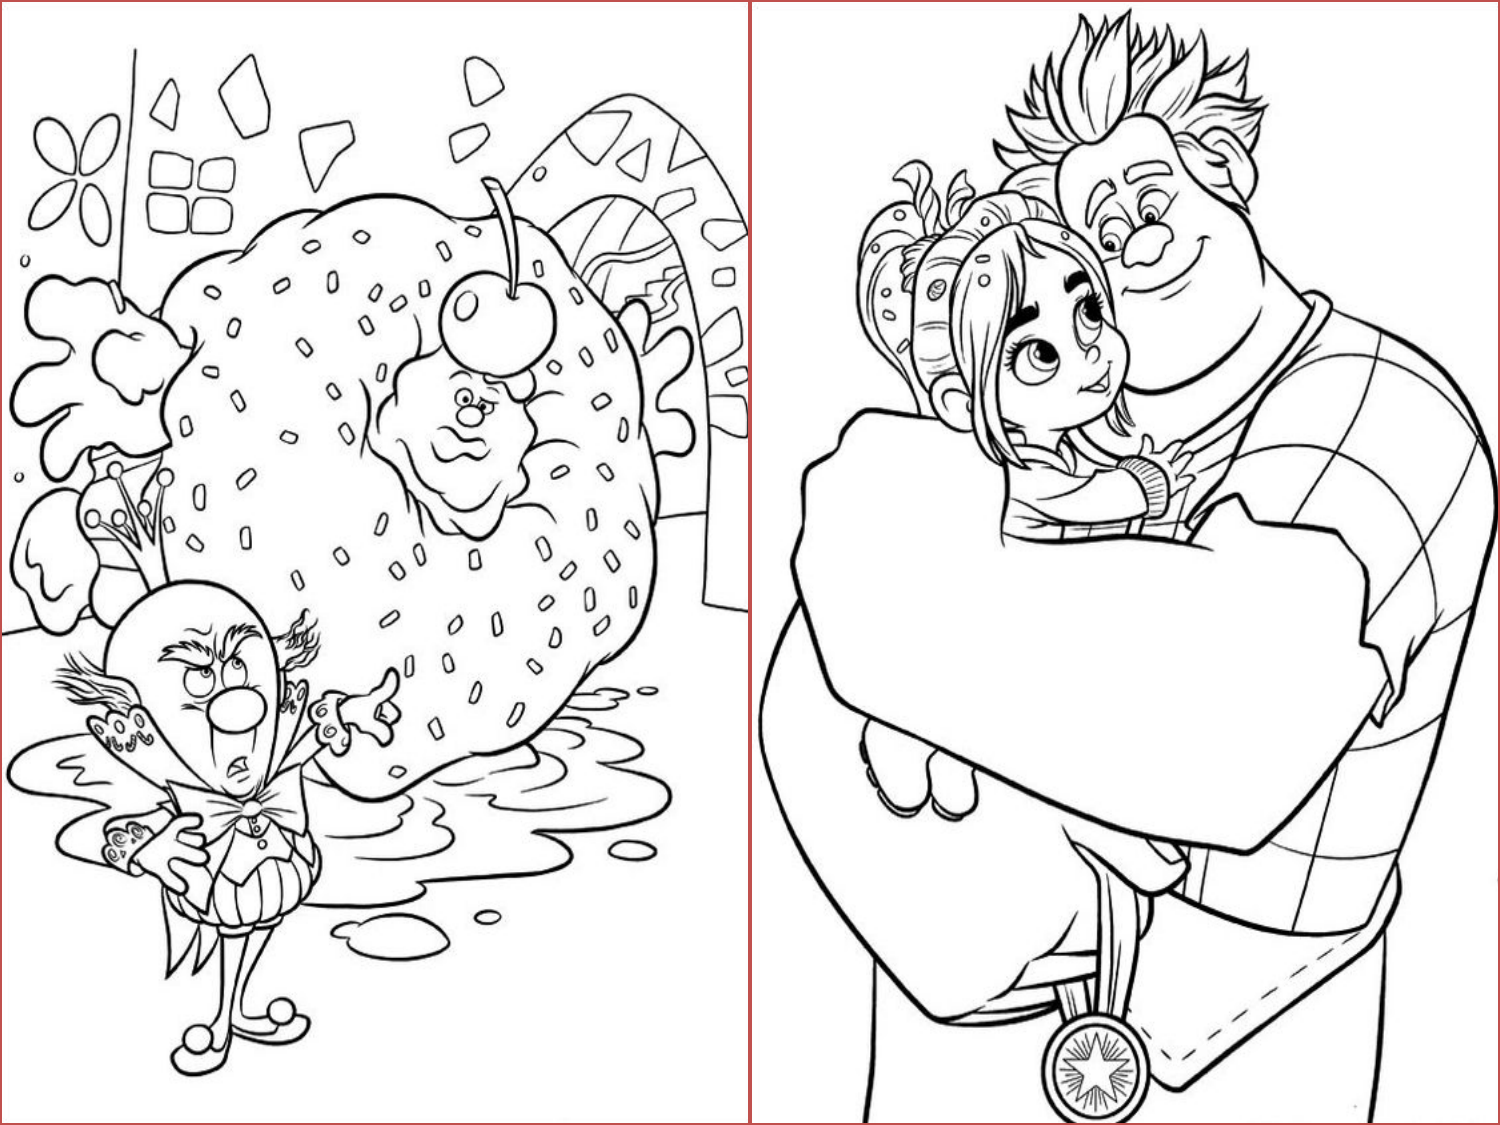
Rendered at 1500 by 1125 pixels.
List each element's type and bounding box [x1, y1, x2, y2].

text_box [748, 0, 1500, 1125]
text_box [0, 0, 748, 1125]
